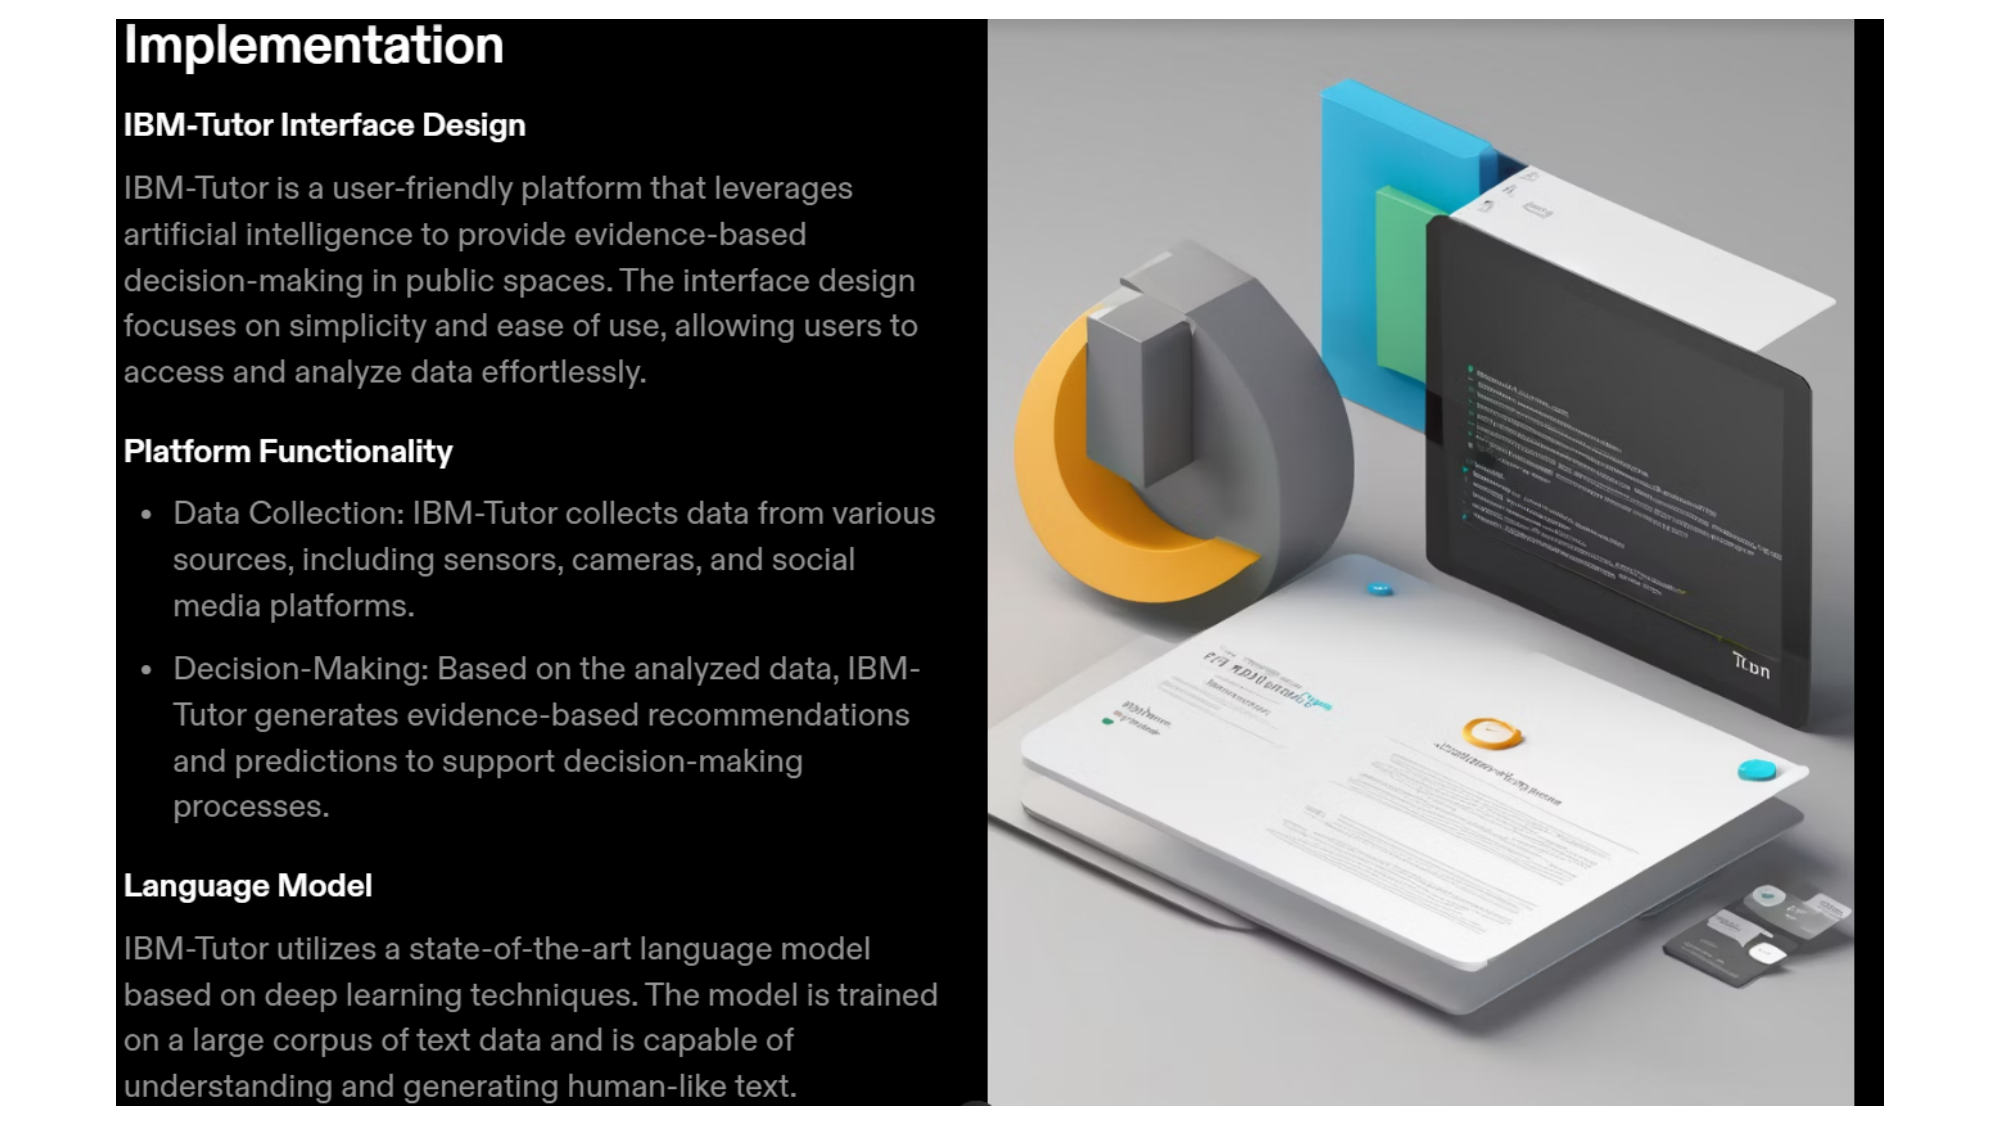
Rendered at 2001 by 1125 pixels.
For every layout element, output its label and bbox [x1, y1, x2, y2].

picture [116, 19, 1884, 1106]
